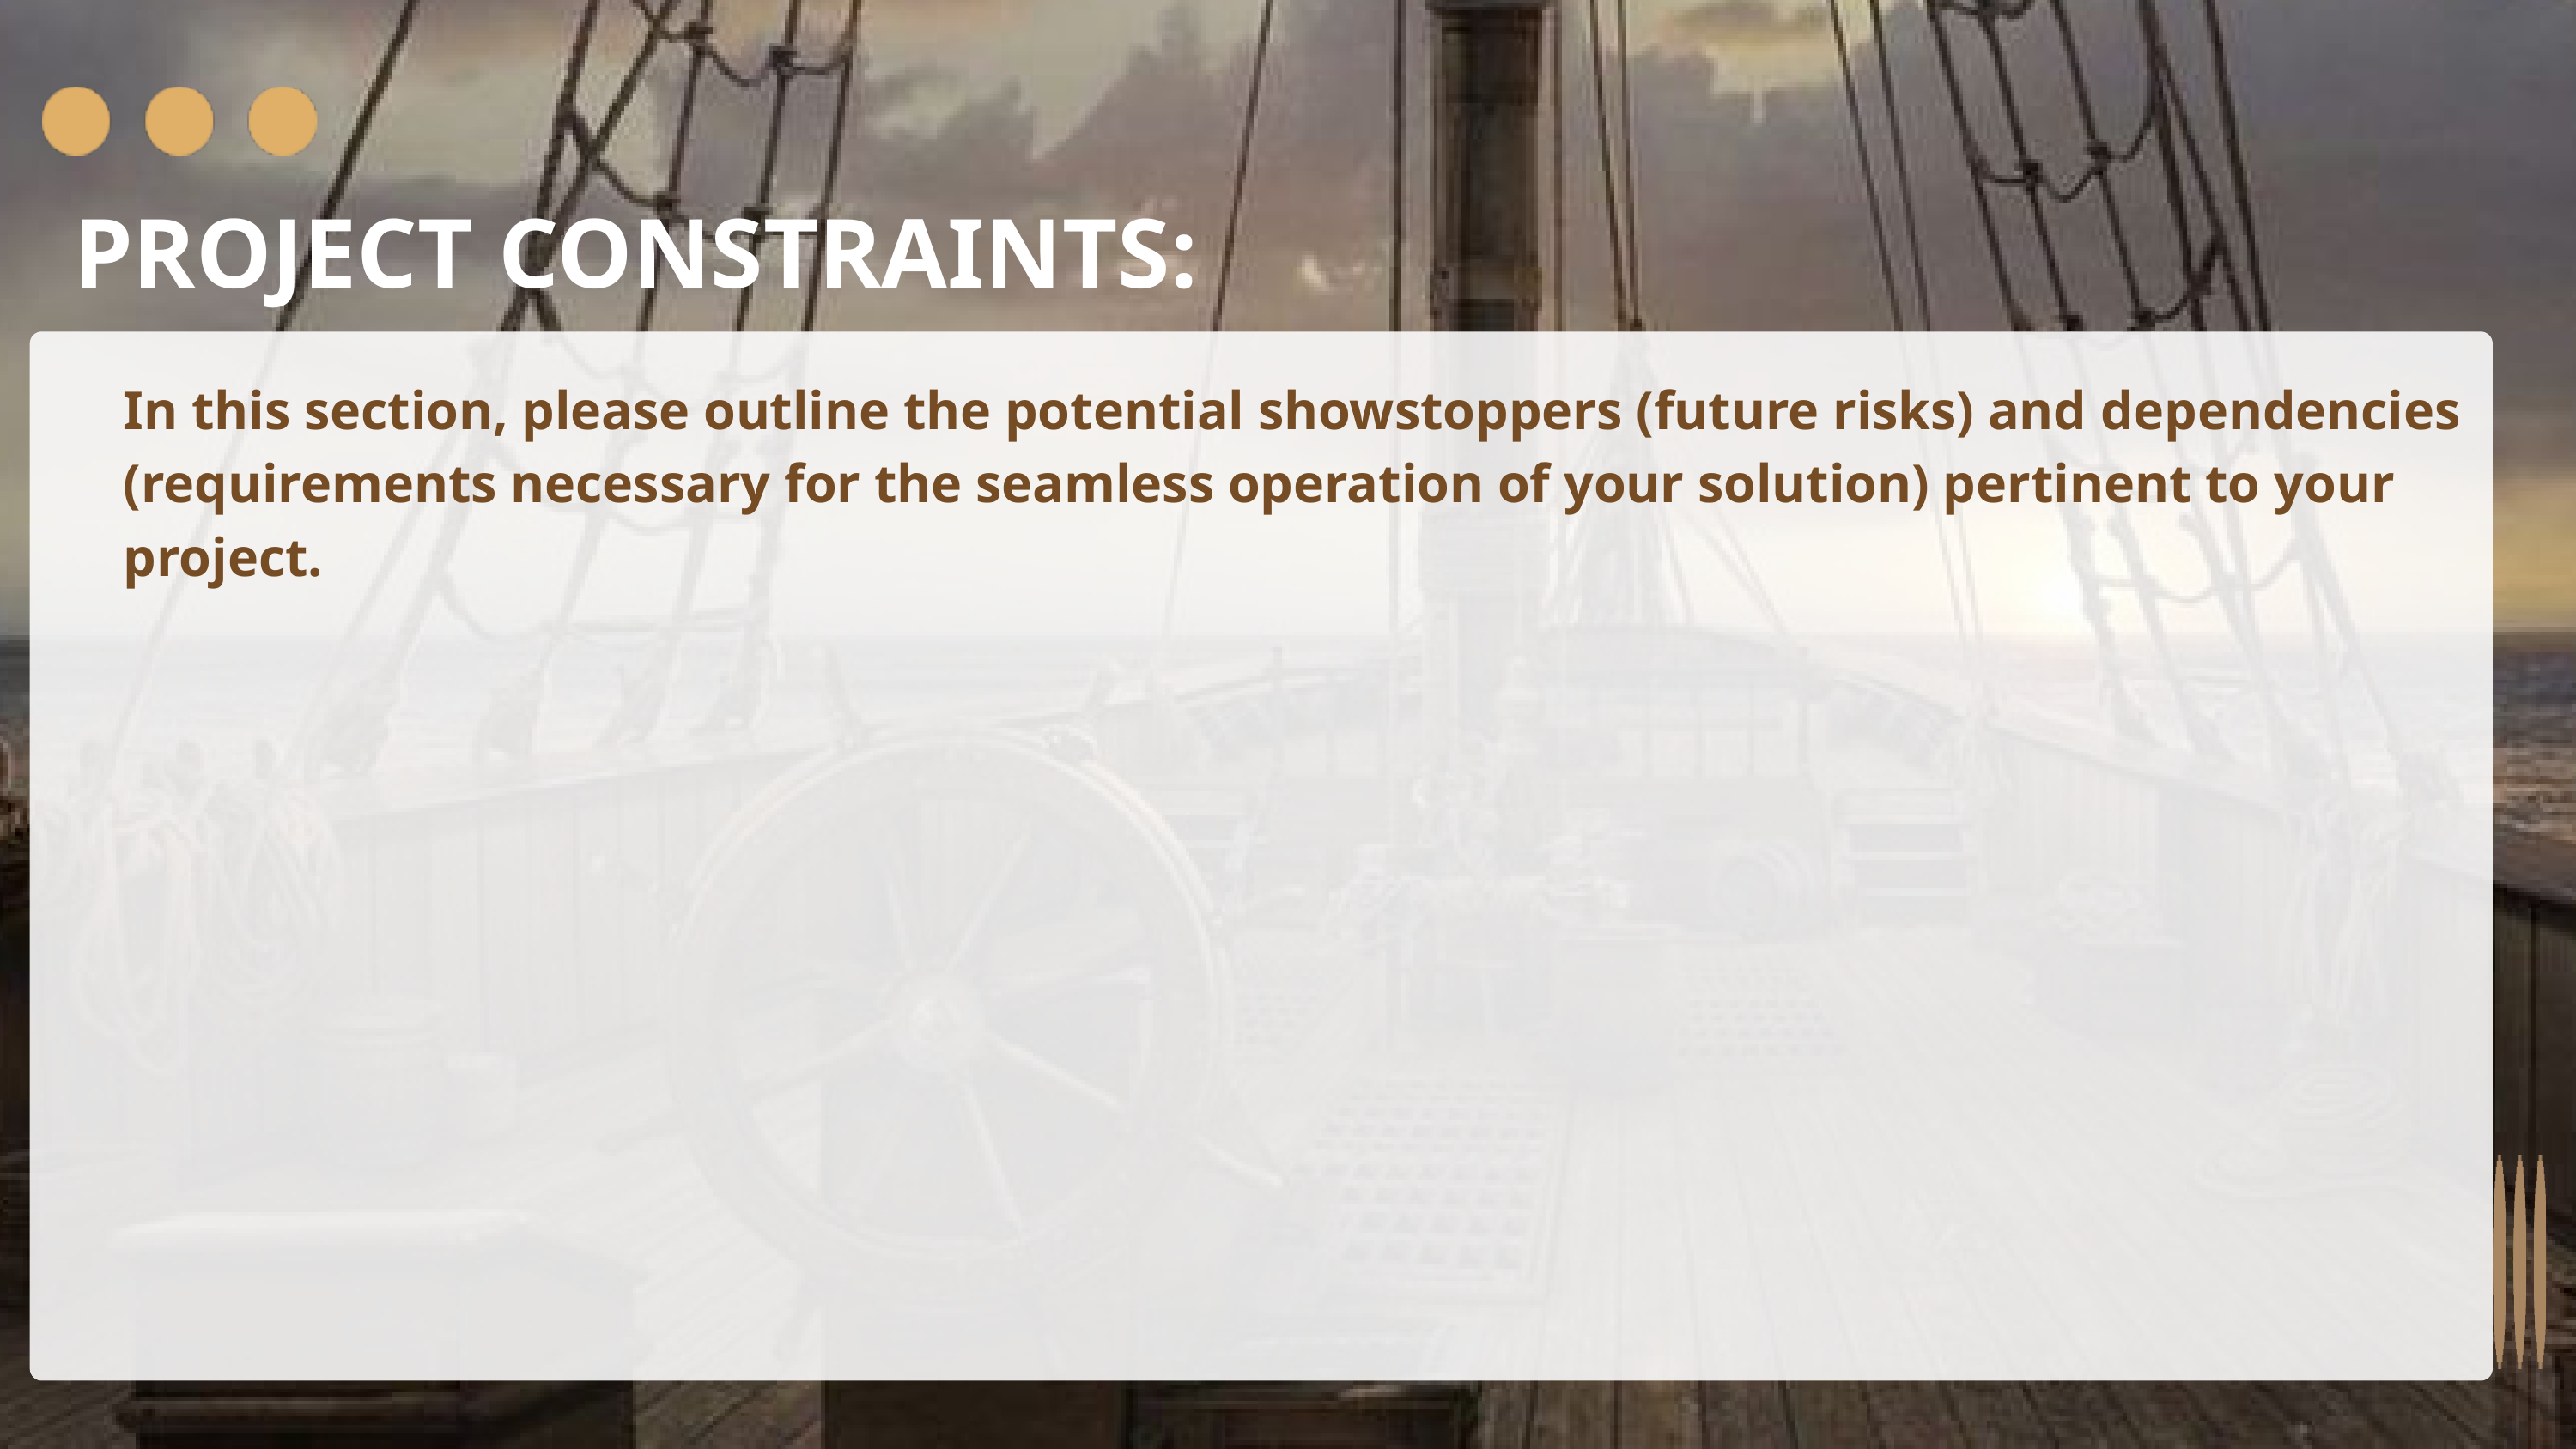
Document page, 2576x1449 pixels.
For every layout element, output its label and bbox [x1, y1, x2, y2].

text_box [0, 0, 2576, 1449]
text_box [29, 331, 2494, 1381]
